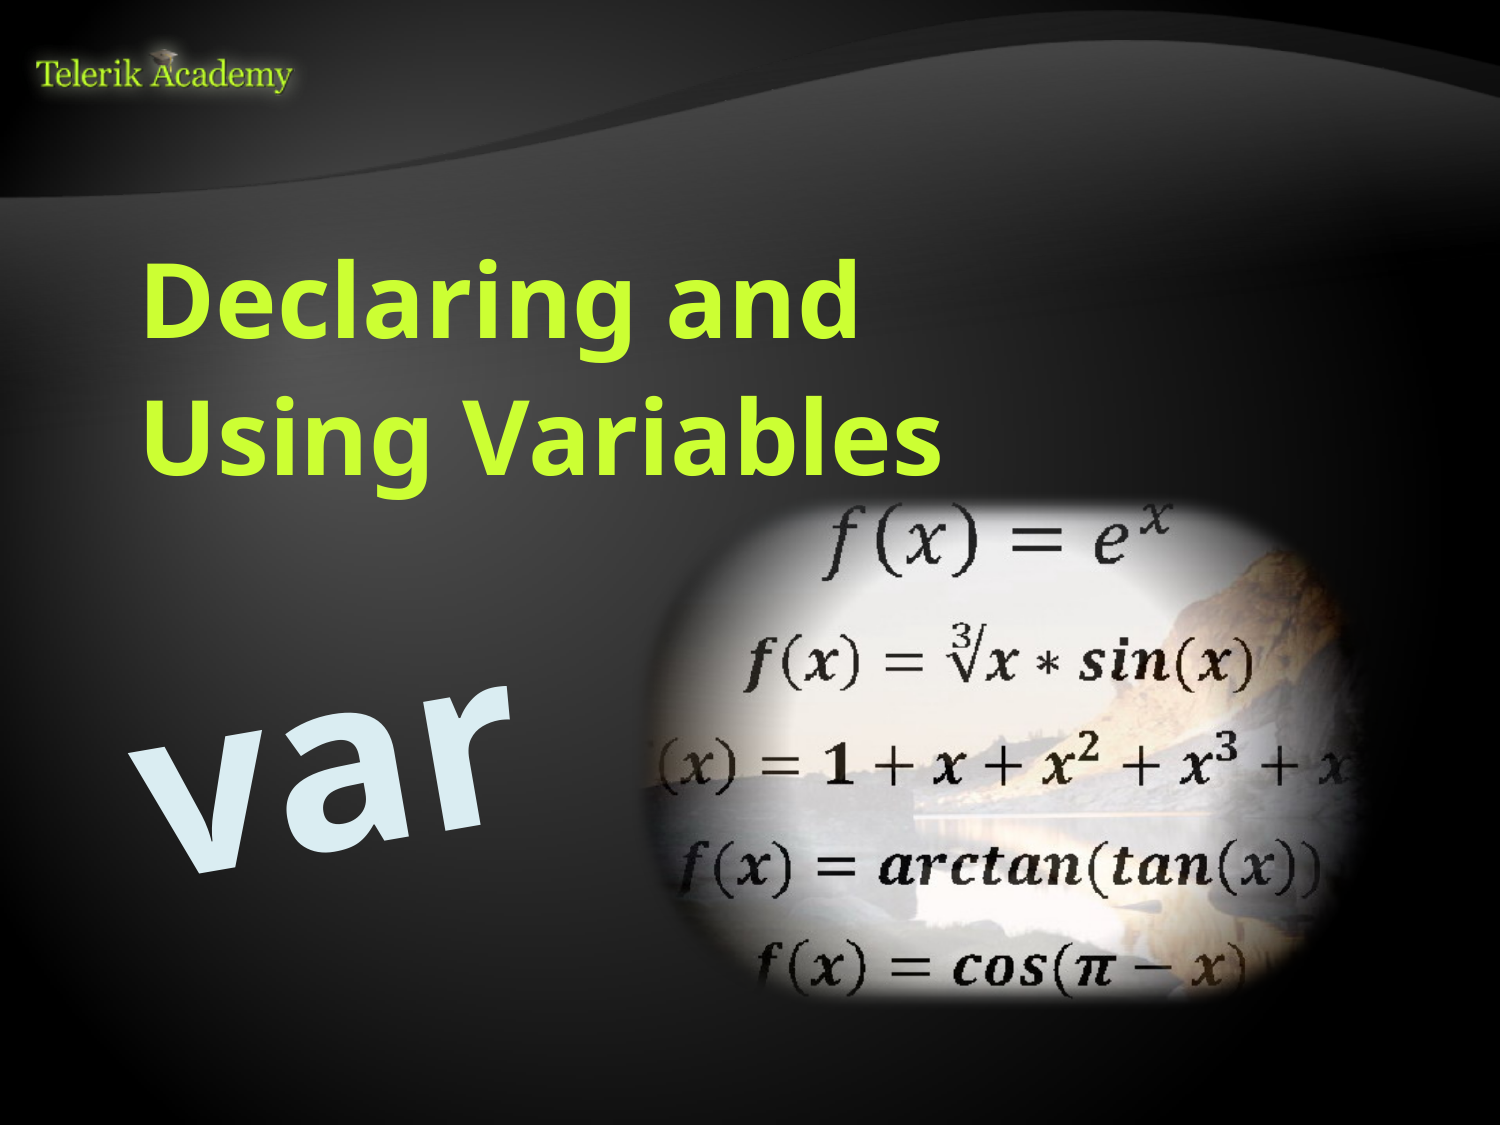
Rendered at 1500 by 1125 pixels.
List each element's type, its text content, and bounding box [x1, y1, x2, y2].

text_box var [93, 569, 559, 940]
picture [0, 0, 1500, 1125]
title Declaring and Using Variables [124, 238, 1187, 480]
